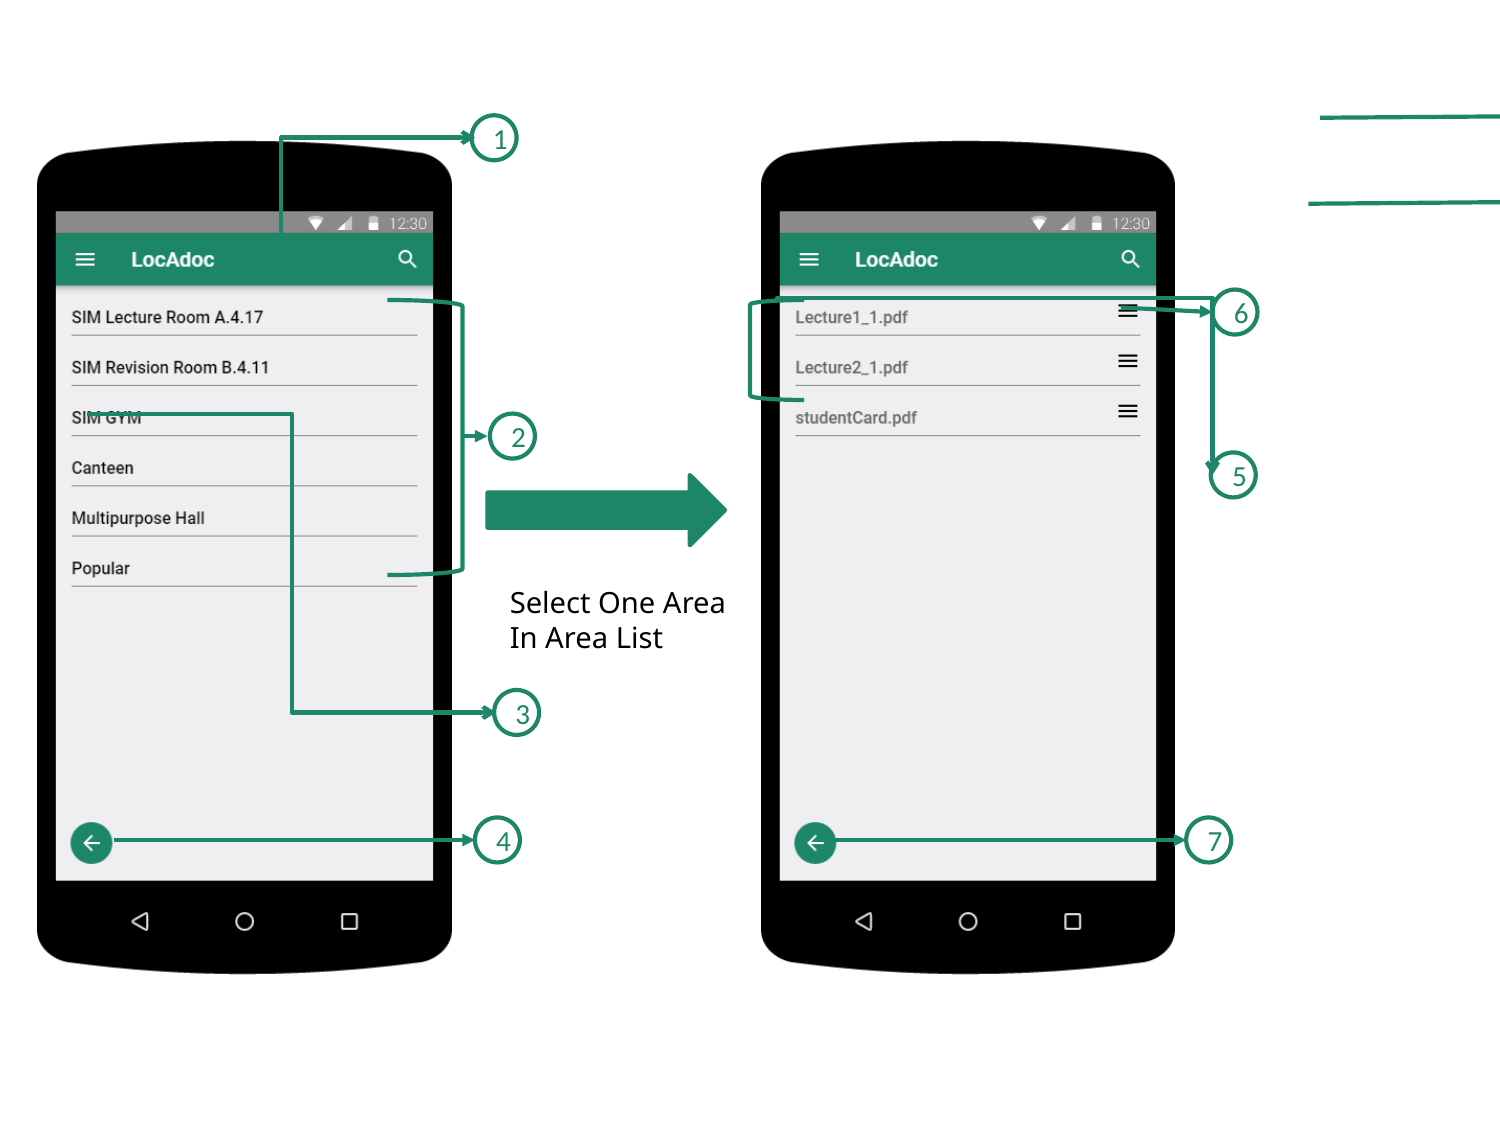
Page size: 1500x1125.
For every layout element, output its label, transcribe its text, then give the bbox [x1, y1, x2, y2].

text_box 3 [493, 687, 542, 738]
text_box Select One Area In Area List [501, 577, 742, 662]
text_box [749, 349, 1213, 476]
picture [760, 476, 1176, 978]
text_box [749, 301, 755, 349]
text_box 1 [470, 113, 519, 163]
text_box 5 [1210, 450, 1258, 500]
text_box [1120, 307, 1213, 313]
text_box [501, 474, 726, 547]
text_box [87, 413, 496, 713]
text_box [1307, 200, 1500, 204]
text_box 4 [472, 815, 523, 865]
text_box [456, 302, 464, 412]
picture [37, 137, 452, 978]
text_box 7 [1184, 815, 1234, 865]
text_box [87, 137, 476, 251]
picture [760, 137, 1176, 349]
text_box 2 [498, 411, 538, 461]
text_box 6 [1215, 287, 1260, 337]
